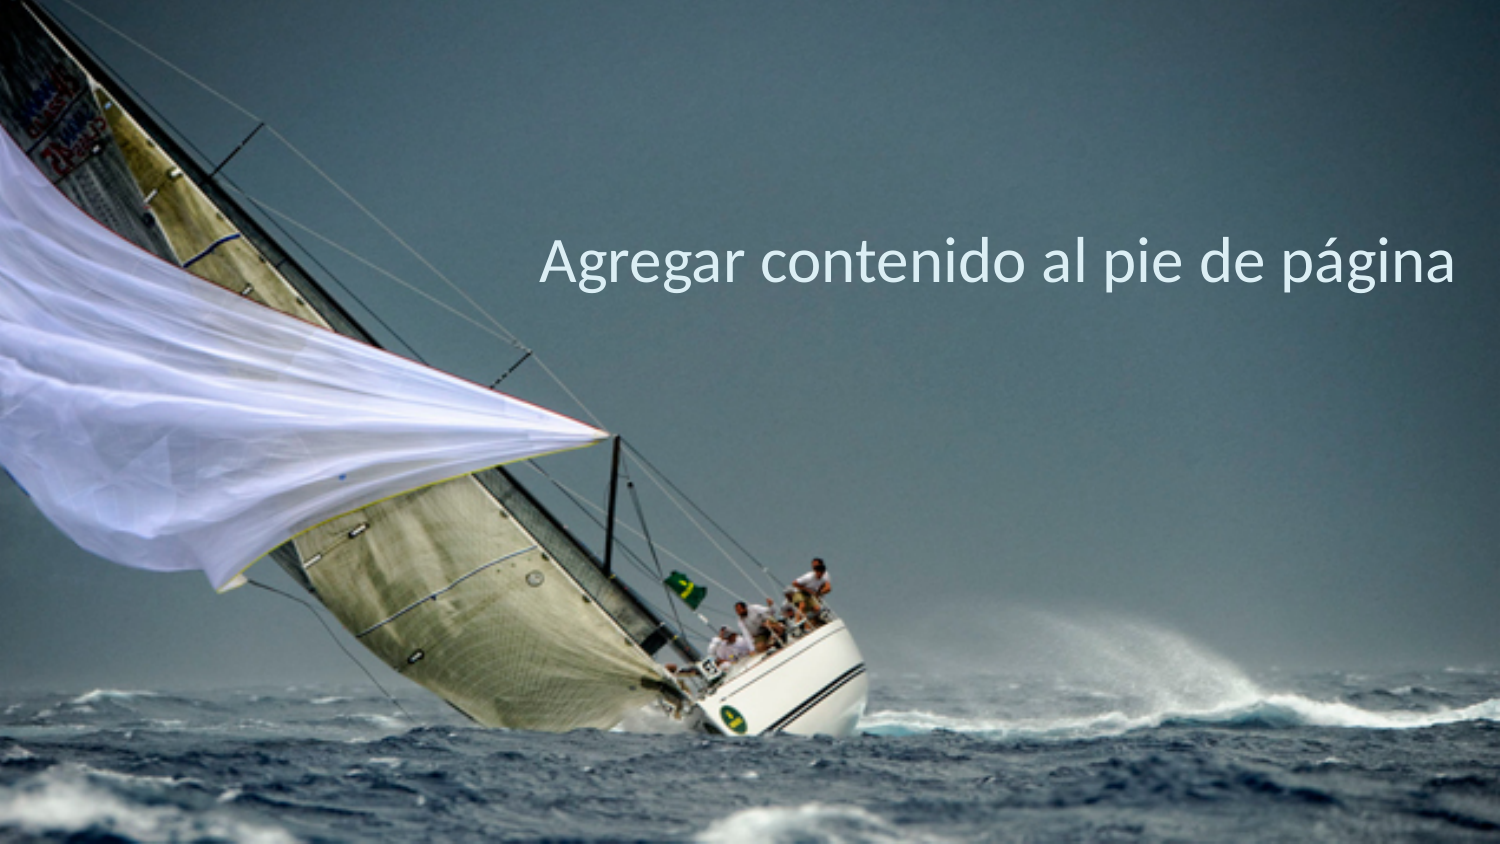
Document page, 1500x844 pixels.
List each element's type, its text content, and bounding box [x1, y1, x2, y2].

picture [0, 0, 1500, 844]
title Agregar contenido al pie de página [513, 185, 1485, 327]
